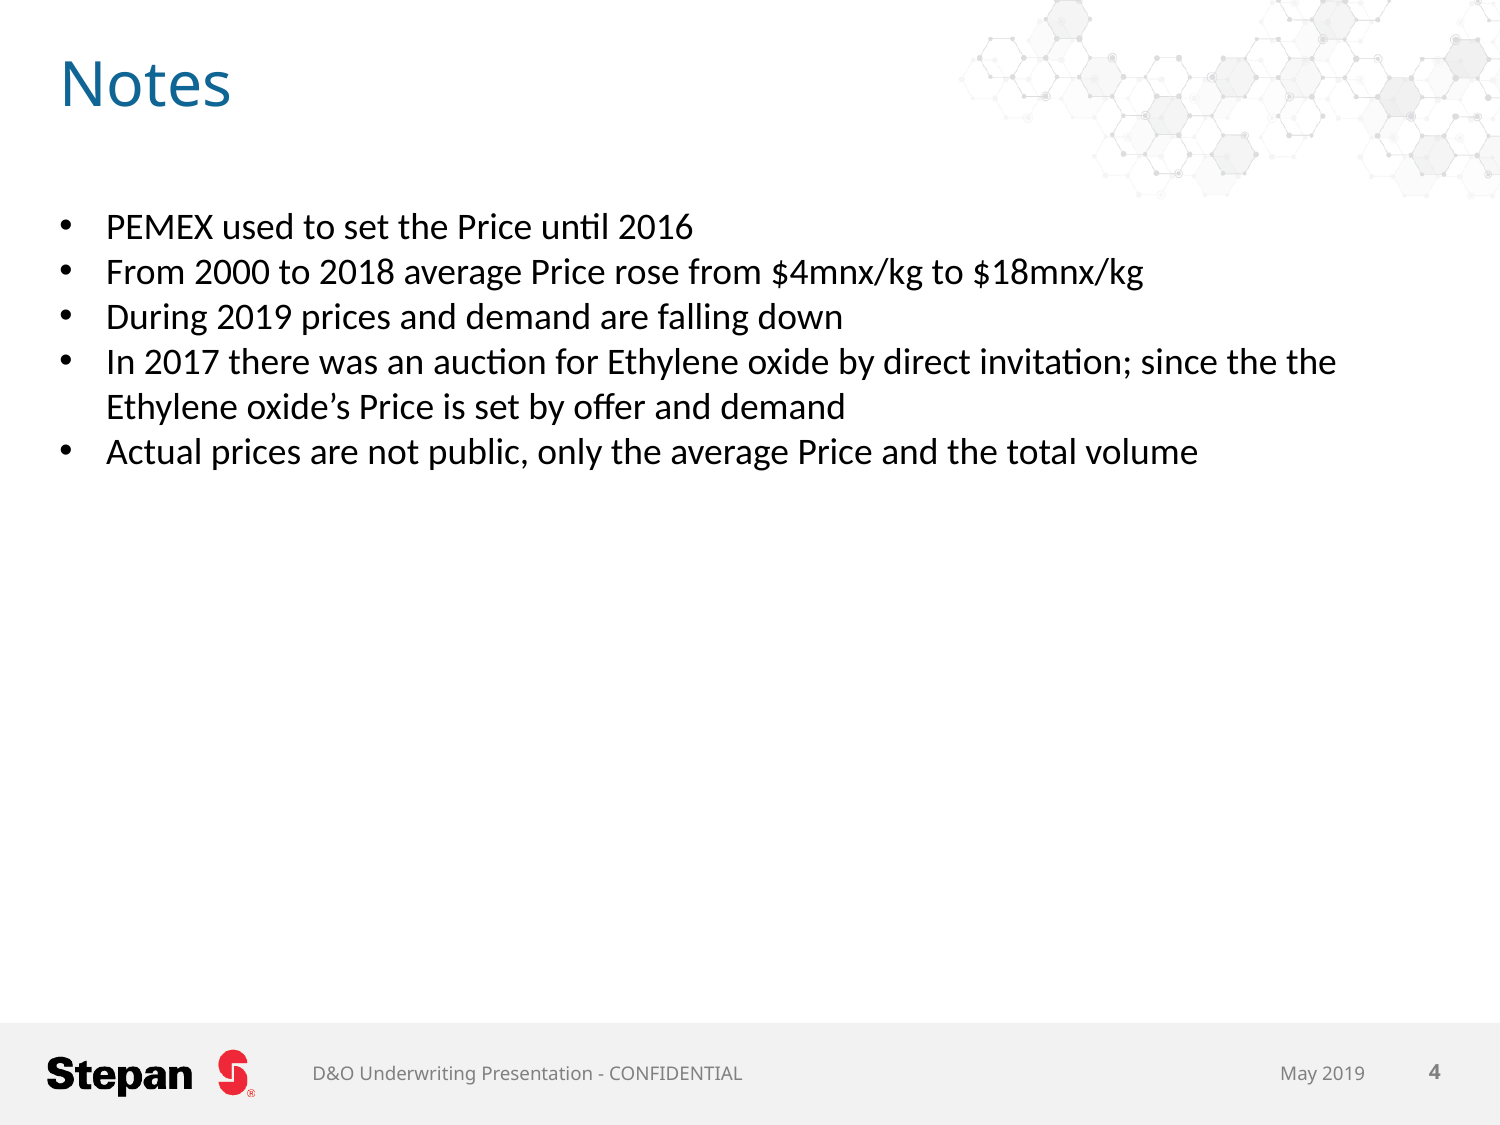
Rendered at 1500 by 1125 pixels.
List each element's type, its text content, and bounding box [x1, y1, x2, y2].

footer D&O Underwriting Presentation - CONFIDENTIAL [297, 1042, 1127, 1103]
slide_number 4 [1380, 1042, 1456, 1103]
title Notes [44, 44, 1456, 194]
picture [45, 1048, 255, 1097]
text_box PEMEX used to set the Price until 2016 From 2000 to 2018 average Price rose from $4mnx/kg to $18mnx/kg During 2019 prices and demand are falling down In 2017 there was an auction for Ethylene oxide by direct invitation; since the the Ethylene oxide’s Price is set by offer and demand Actual prices are not public, only the average Price and the total volume [44, 194, 1479, 479]
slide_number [1127, 1042, 1380, 1103]
